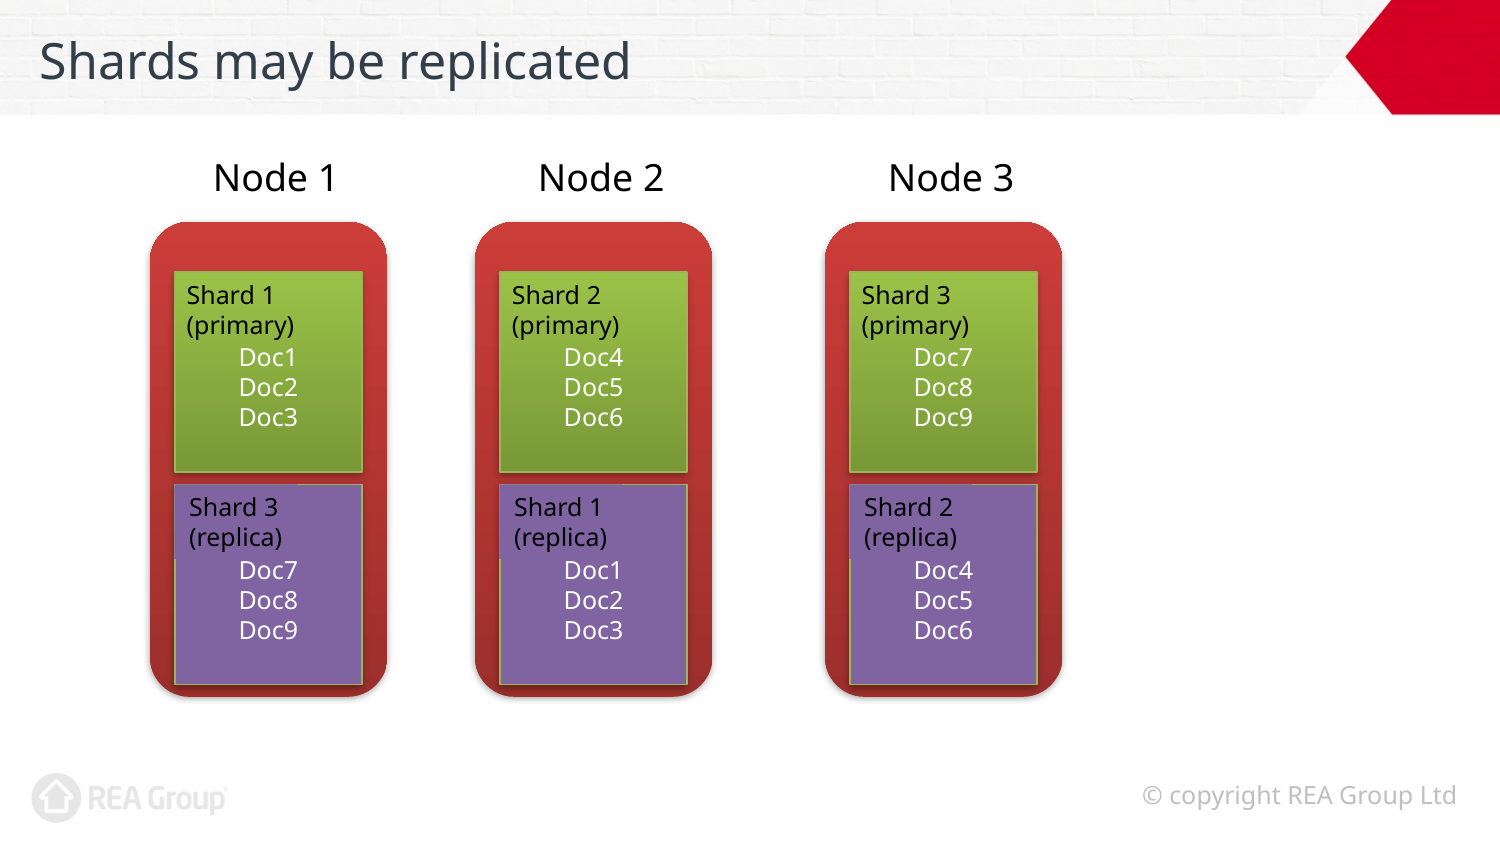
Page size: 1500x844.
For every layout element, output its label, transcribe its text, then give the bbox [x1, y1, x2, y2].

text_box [174, 484, 363, 685]
picture [0, 0, 1500, 844]
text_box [174, 271, 363, 473]
title Shards may be replicated [24, 8, 1300, 110]
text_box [499, 271, 688, 473]
text_box [824, 221, 1063, 697]
text_box Node 1 [198, 146, 355, 207]
text_box Node 3 [873, 146, 1030, 207]
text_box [849, 484, 1038, 685]
text_box © copyright REA Group Ltd [1127, 771, 1473, 817]
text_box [499, 484, 688, 685]
text_box Node 2 [523, 146, 680, 207]
text_box [474, 221, 713, 697]
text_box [849, 271, 1038, 473]
text_box [149, 221, 388, 697]
